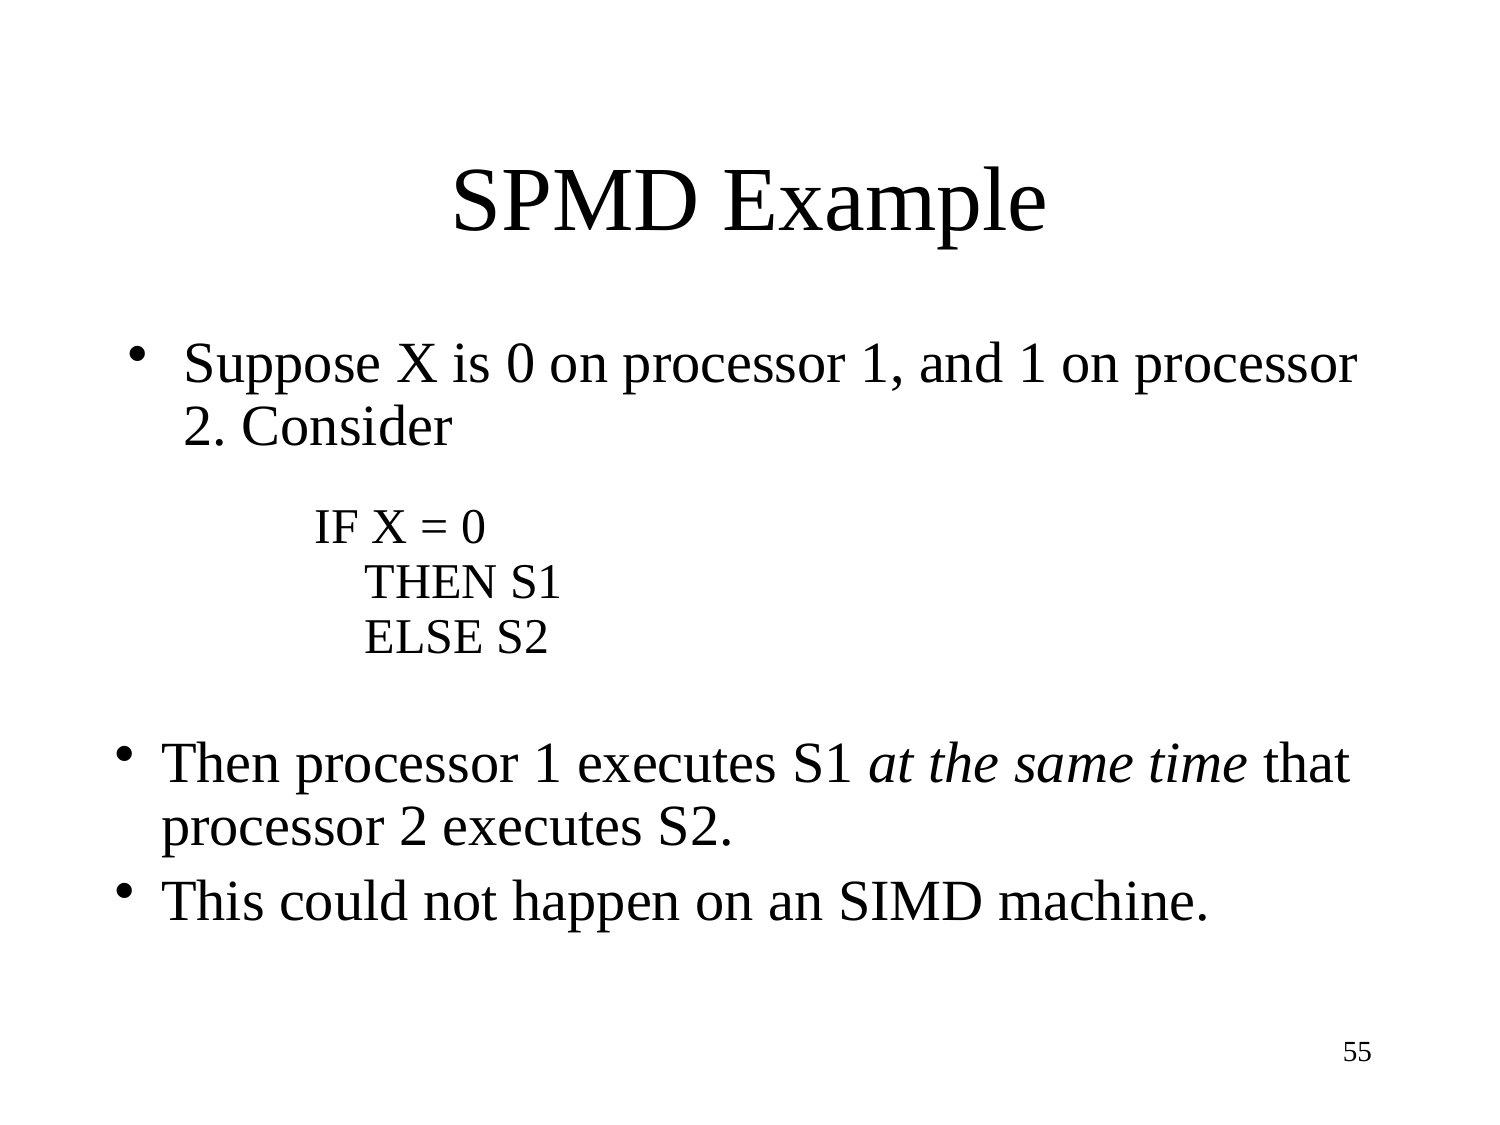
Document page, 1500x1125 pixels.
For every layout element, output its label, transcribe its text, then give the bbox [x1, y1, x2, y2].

slide_number 55 [1074, 1024, 1388, 1101]
title SPMD Example [112, 99, 1388, 288]
list Suppose X is 0 on processor 1, and 1 on processor 2. Consider [112, 324, 1388, 463]
text_box Then processor 1 executes S1 at the same time that processor 2 executes S2. This could not happen on an SIMD machine. [99, 724, 1463, 1001]
text_box IF X = 0 THEN S1 ELSE S2 [300, 512, 700, 668]
